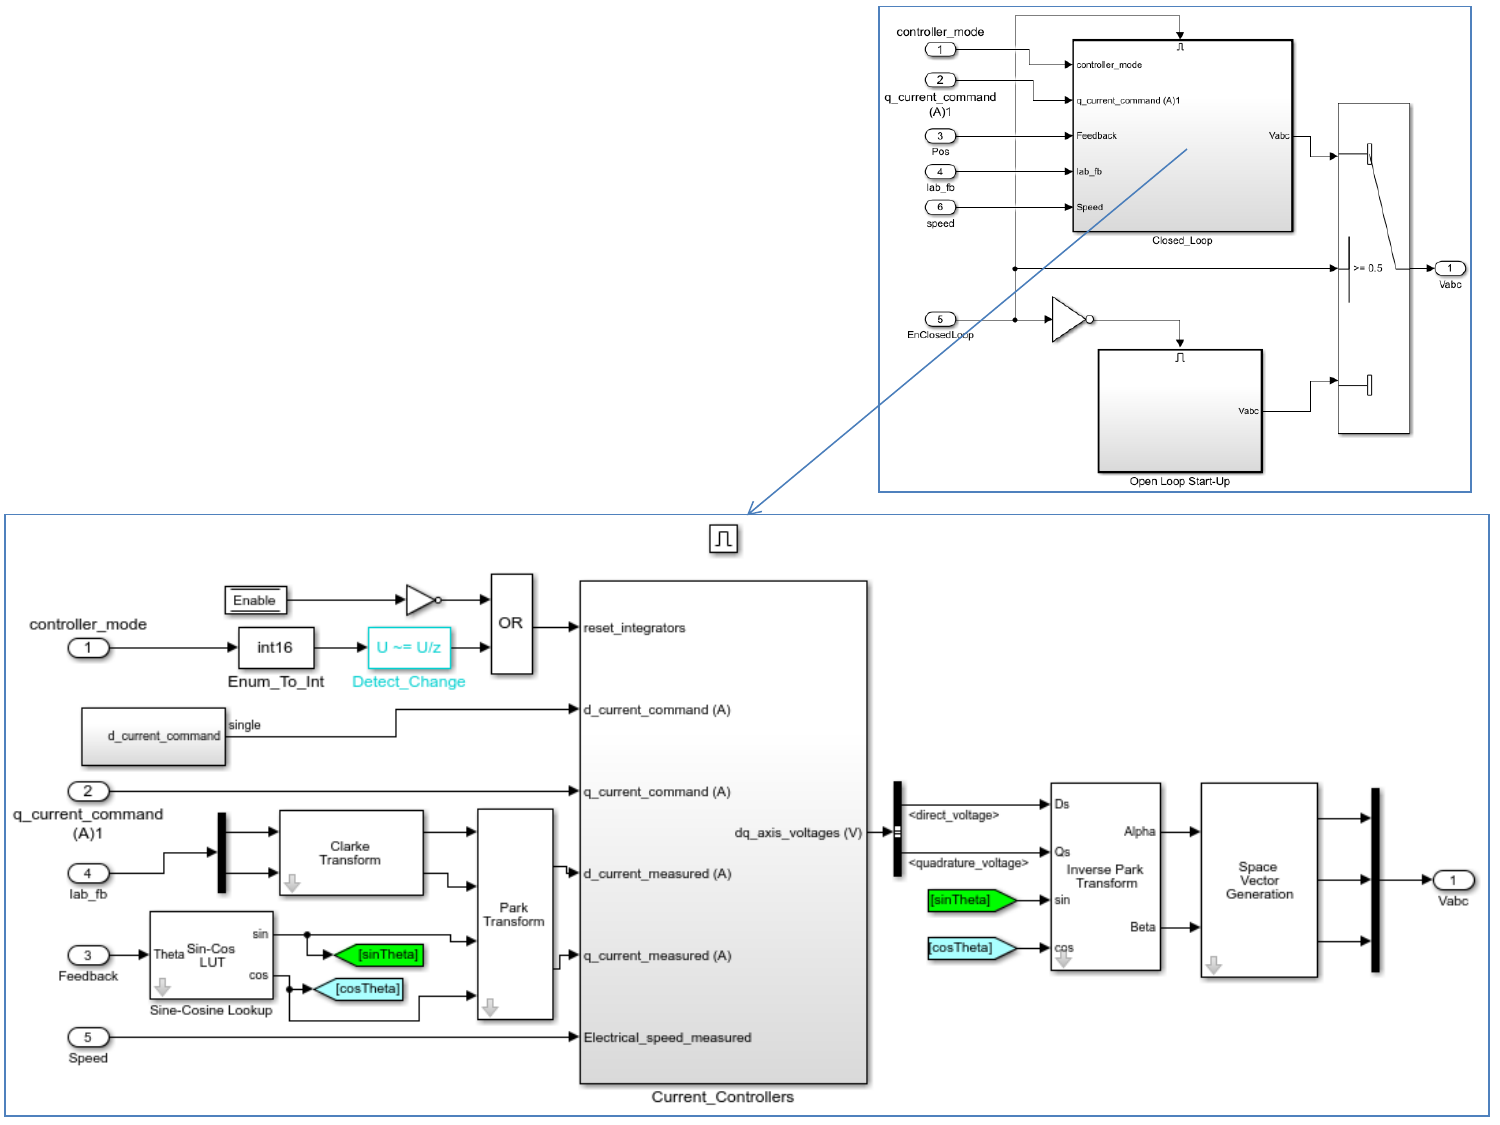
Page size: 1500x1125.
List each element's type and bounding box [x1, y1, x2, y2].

text_box [746, 148, 1188, 516]
picture [879, 7, 1471, 492]
picture [5, 514, 1489, 1116]
